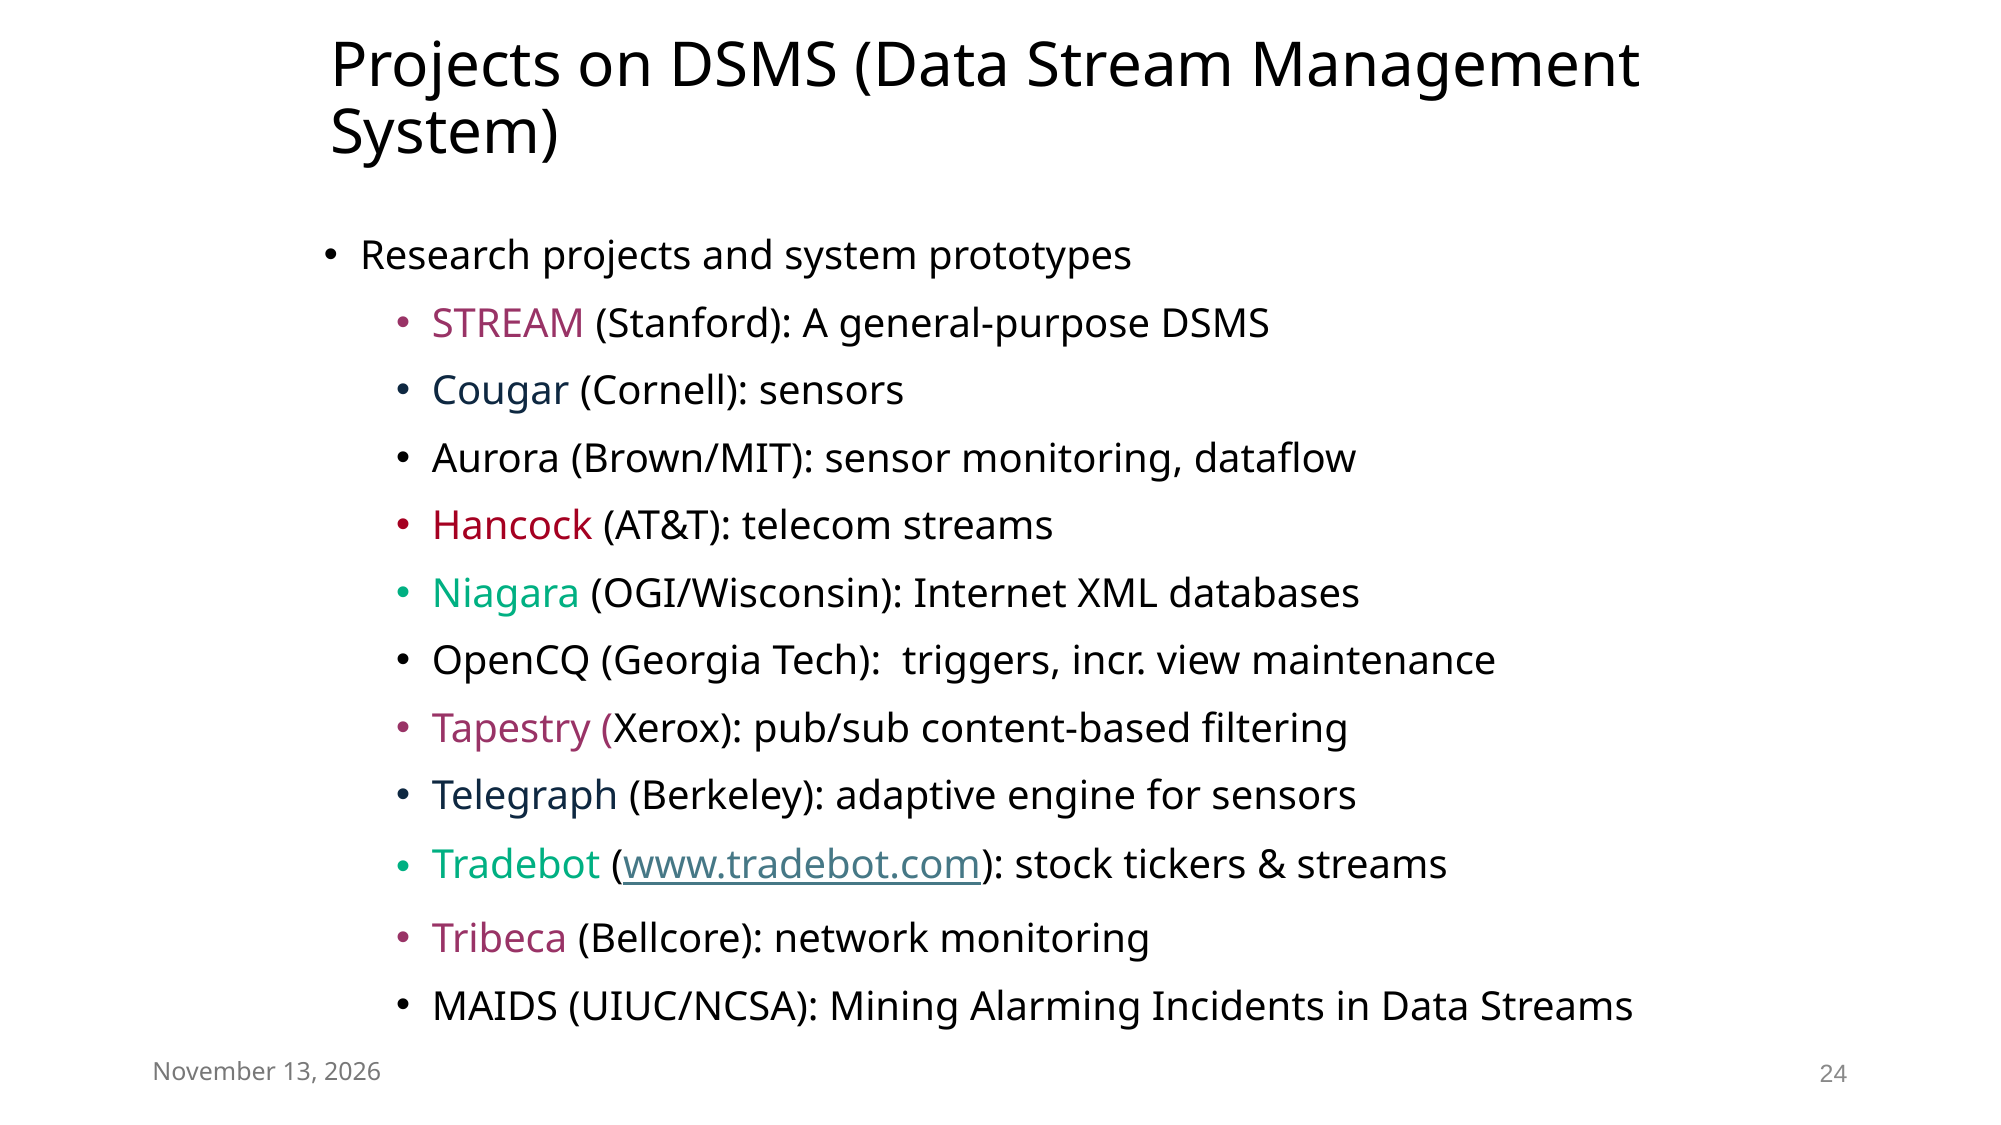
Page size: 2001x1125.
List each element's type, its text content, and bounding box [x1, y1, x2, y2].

title Projects on DSMS (Data Stream Management System) [314, 24, 1669, 175]
slide_number 24 [1412, 1042, 1863, 1103]
list Research projects and system prototypes STREAM (Stanford): A general-purpose DSMS Cougar (Cornell): sensors Aurora (Brown/MIT): sensor monitoring, dataflow Hancock (AT&T): telecom streams Niagara (OGI/Wisconsin): Internet XML databases OpenCQ (Georgia Tech): triggers, incr. view maintenance Tapestry (Xerox): pub/sub content-based filtering Telegraph (Berkeley): adaptive engine for sensors Tradebot (www.tradebot.com): stock tickers & streams Tribeca (Bellcore): network monitoring MAIDS (UIUC/NCSA): Mining Alarming Incidents in Data Streams [308, 212, 1697, 1050]
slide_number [137, 1042, 588, 1103]
